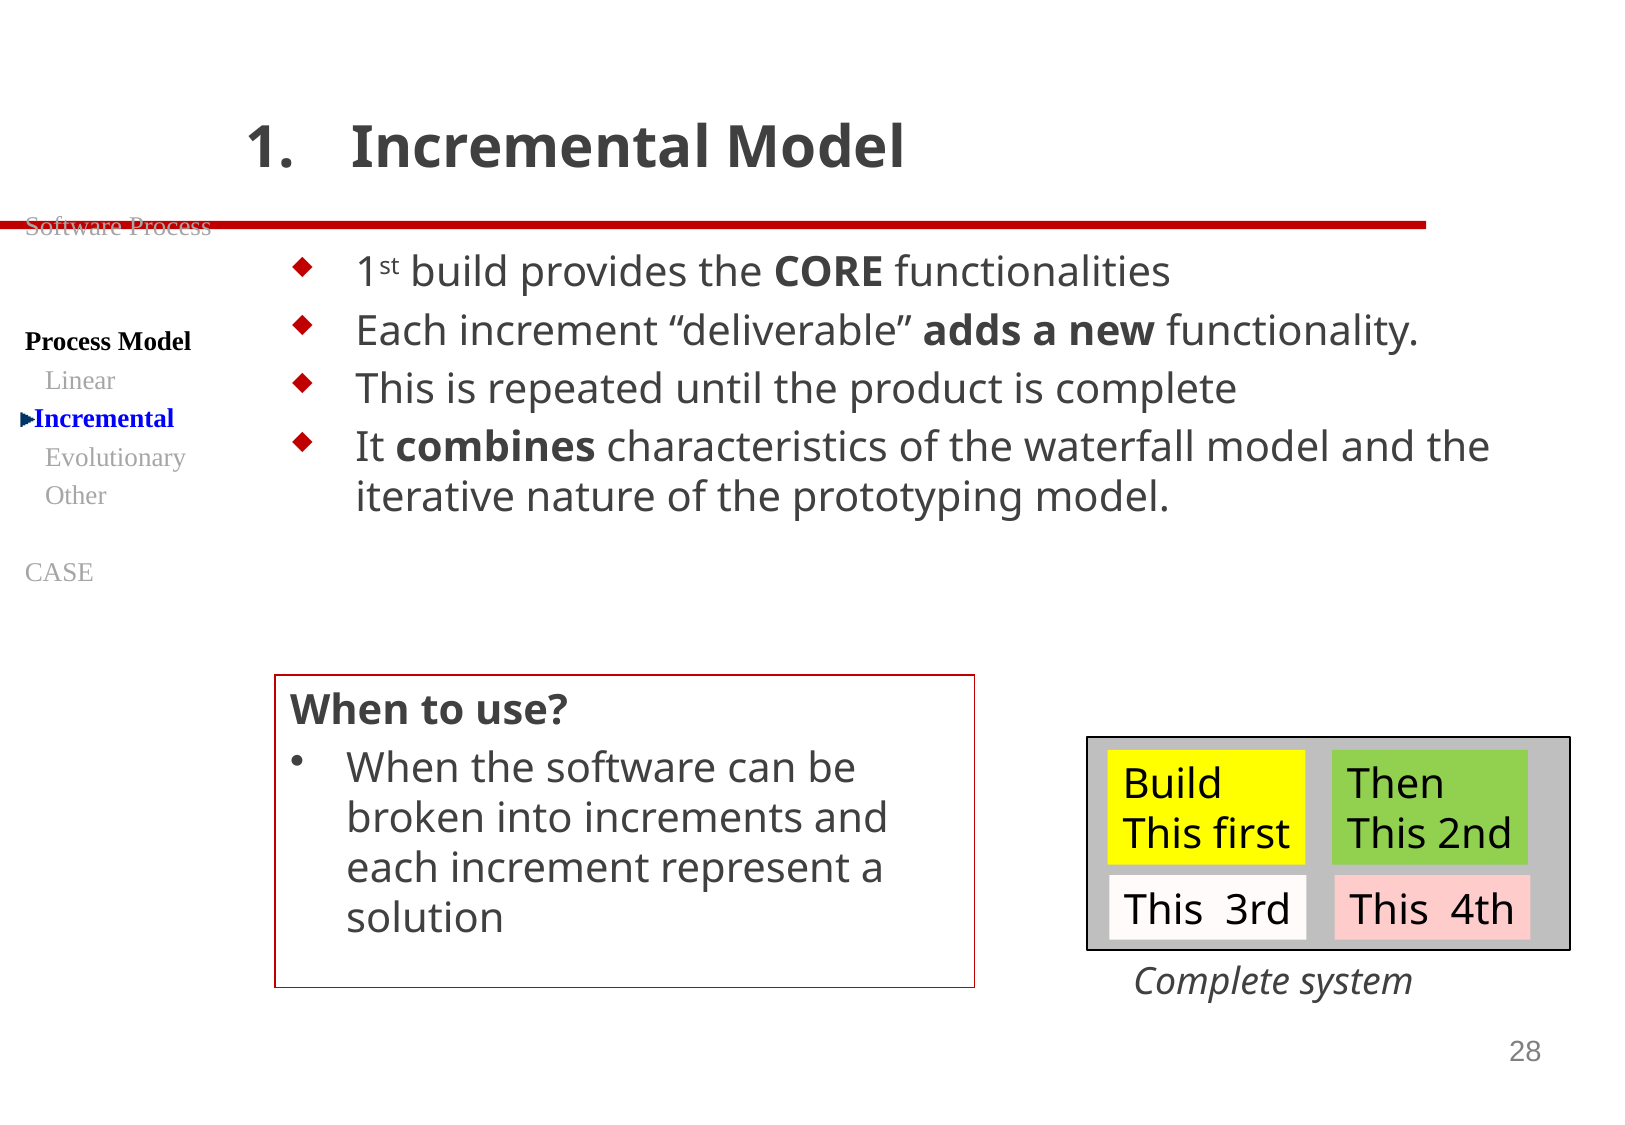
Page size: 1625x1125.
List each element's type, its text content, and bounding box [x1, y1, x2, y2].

title Incremental Model [230, 37, 1505, 188]
text_box [1087, 737, 1571, 950]
list 1st build provides the CORE functionalities Each increment “deliverable” adds a new functionality. This is repeated until the product is complete It combines characteristics of the waterfall model and the iterative nature of the prototyping model. [274, 237, 1537, 663]
text_box Software Process Process Model Linear Incremental Evolutionary Other CASE [0, 162, 238, 595]
text_box Complete system [1118, 949, 1429, 1010]
text_box This 4th [1334, 875, 1531, 940]
text_box This 3rd [1109, 875, 1307, 940]
picture [15, 407, 35, 427]
text_box Build This first [1107, 749, 1306, 865]
slide_number 28 [1218, 1012, 1557, 1088]
text_box Then This 2nd [1332, 749, 1528, 865]
text_box When to use? When the software can be broken into increments and each increment represent a solution [274, 674, 975, 988]
